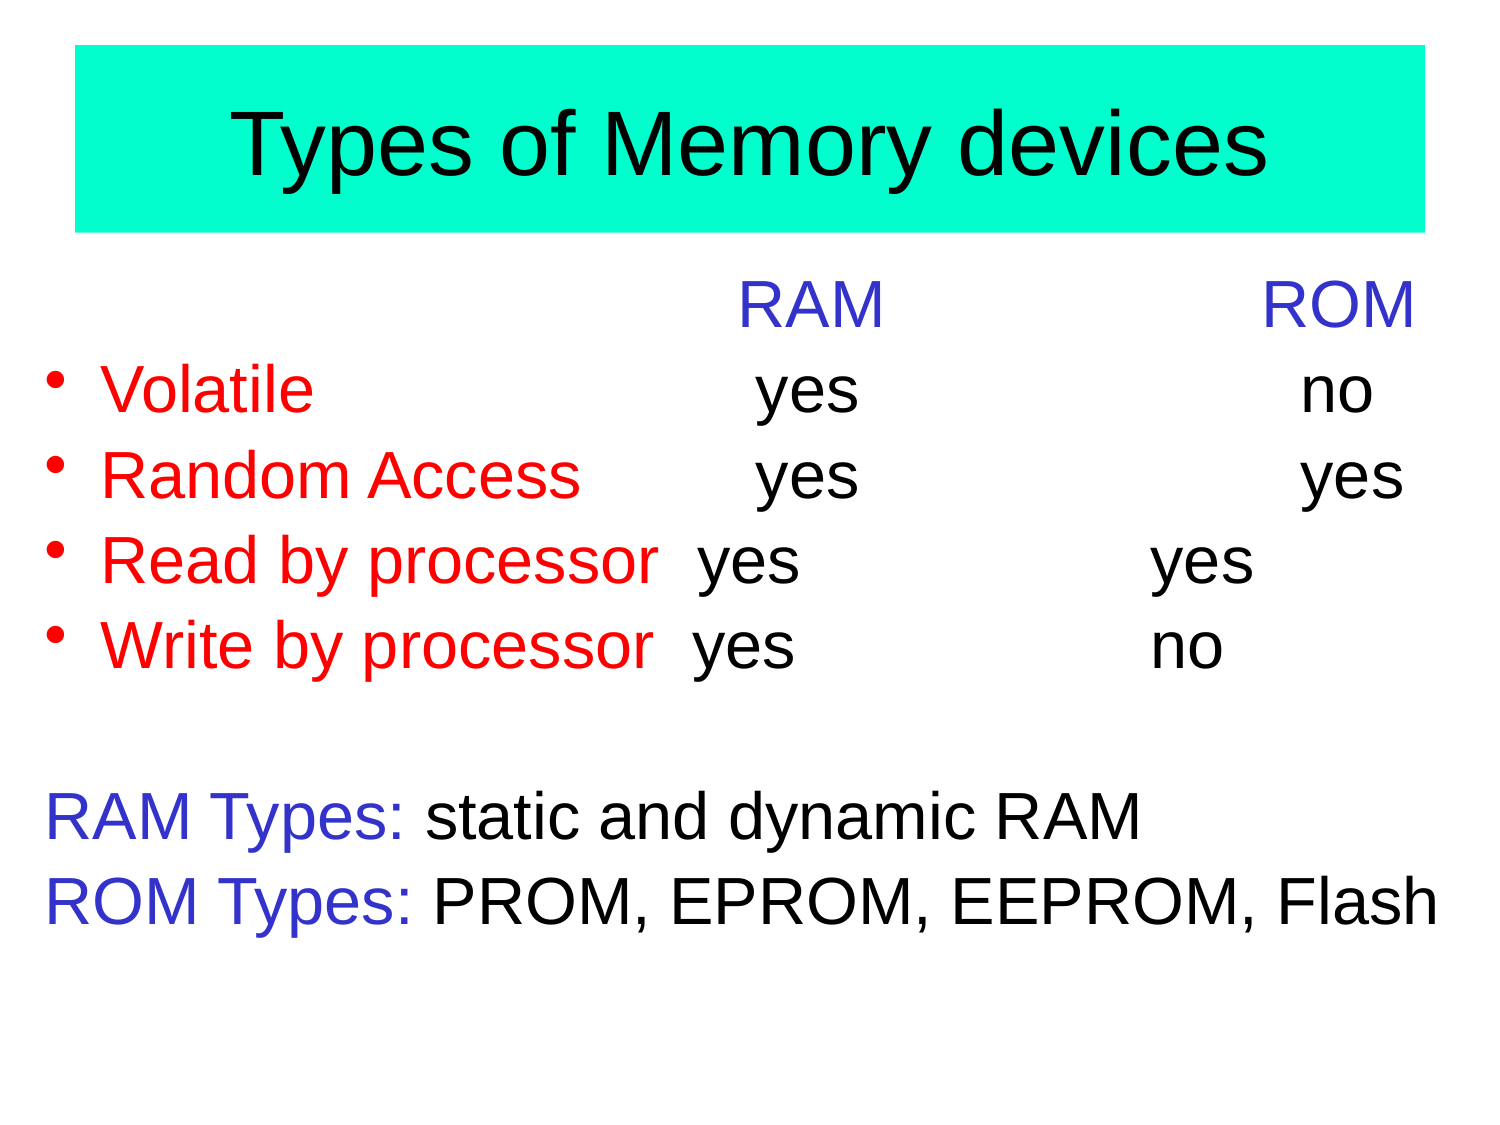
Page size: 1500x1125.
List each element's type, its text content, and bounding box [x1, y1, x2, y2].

title Types of Memory devices [75, 45, 1425, 233]
list RAM ROM Volatile yes no Random Access yes yes Read by processor yes yes Write by processor yes no RAM Types: static and dynamic RAM ROM Types: PROM, EPROM, EEPROM, Flash [29, 262, 1500, 1005]
